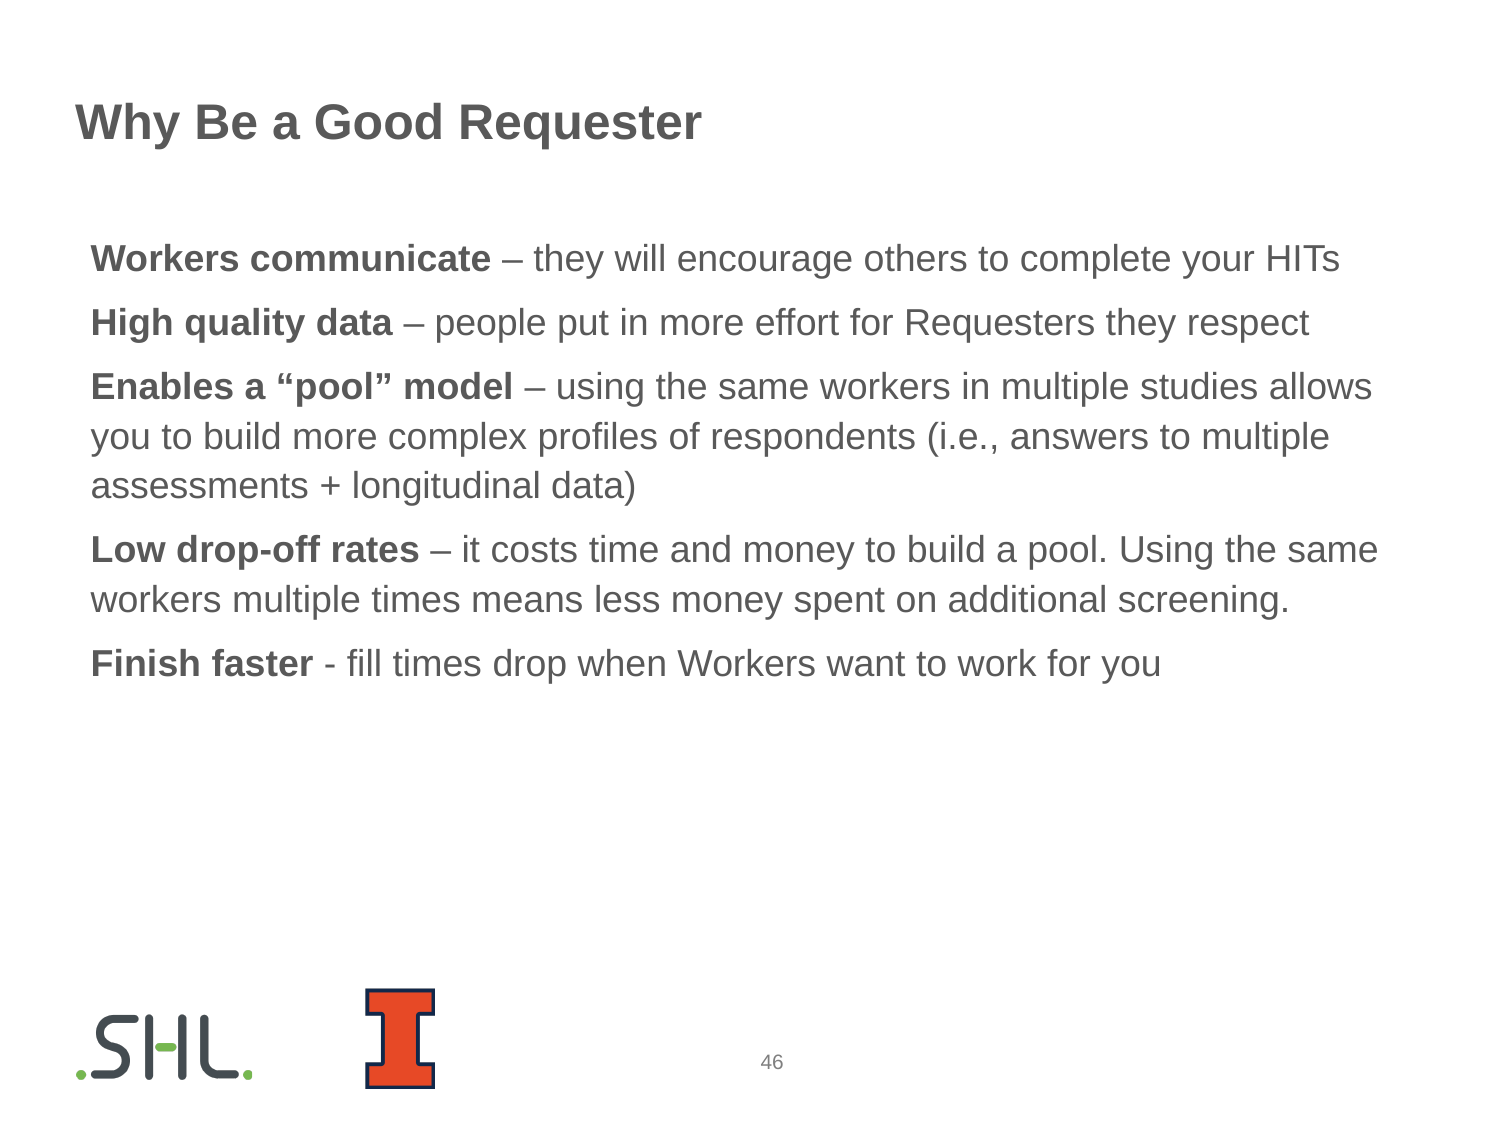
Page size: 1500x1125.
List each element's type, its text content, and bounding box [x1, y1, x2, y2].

picture [365, 988, 435, 1089]
picture [76, 1014, 253, 1089]
list Workers communicate – they will encourage others to complete your HITs High quality data – people put in more effort for Requesters they respect Enables a “pool” model – using the same workers in multiple studies allows you to build more complex profiles of respondents (i.e., answers to multiple assessments + longitudinal data) Low drop-off rates – it costs time and money to build a pool. Using the same workers multiple times means less money spent on additional screening. Finish faster - fill times drop when Workers want to work for you [75, 222, 1426, 902]
title Why Be a Good Requester [75, 59, 1425, 157]
